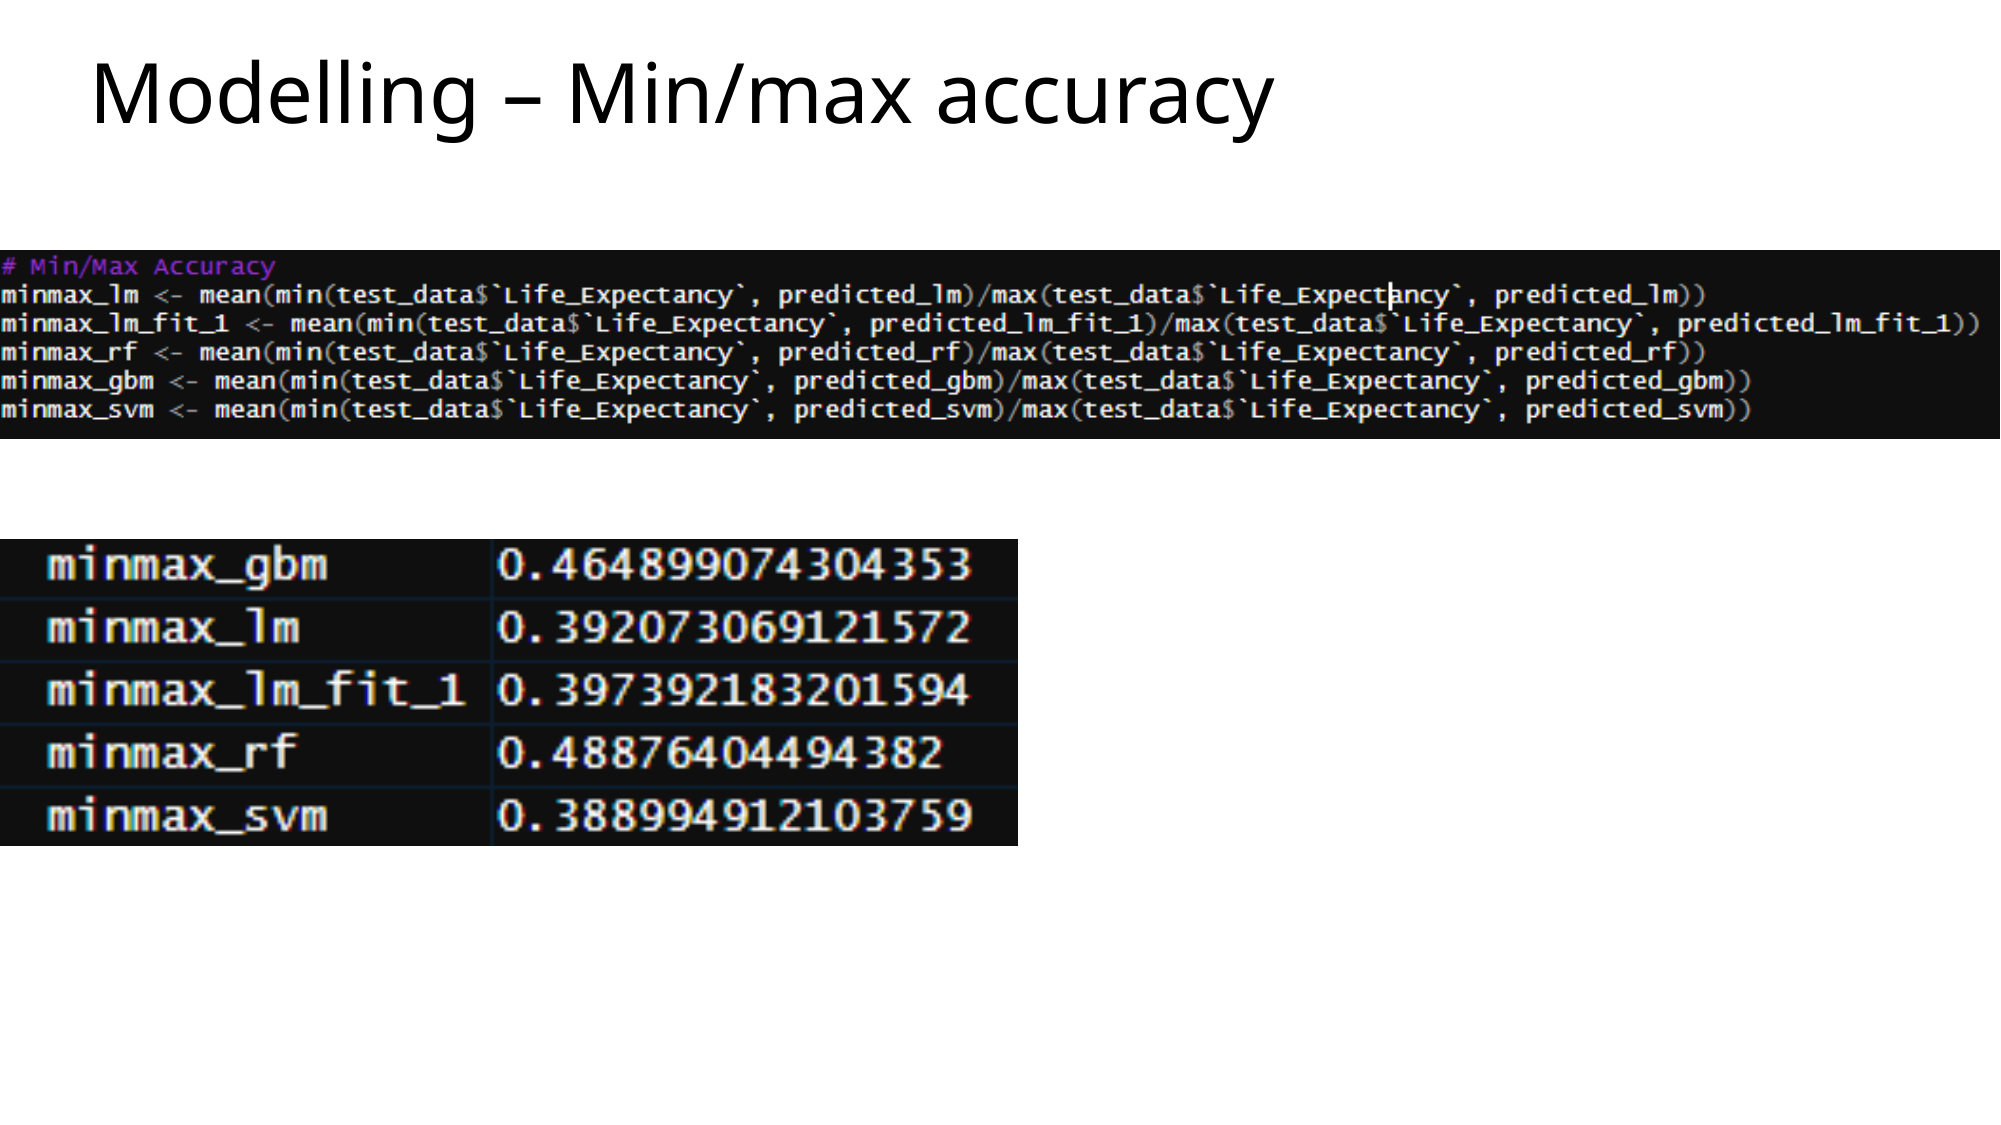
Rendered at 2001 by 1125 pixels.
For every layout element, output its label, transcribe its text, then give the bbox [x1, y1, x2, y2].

picture [0, 250, 2000, 439]
picture [0, 539, 1018, 847]
text_box Modelling – Min/max accuracy [0, 33, 1420, 148]
